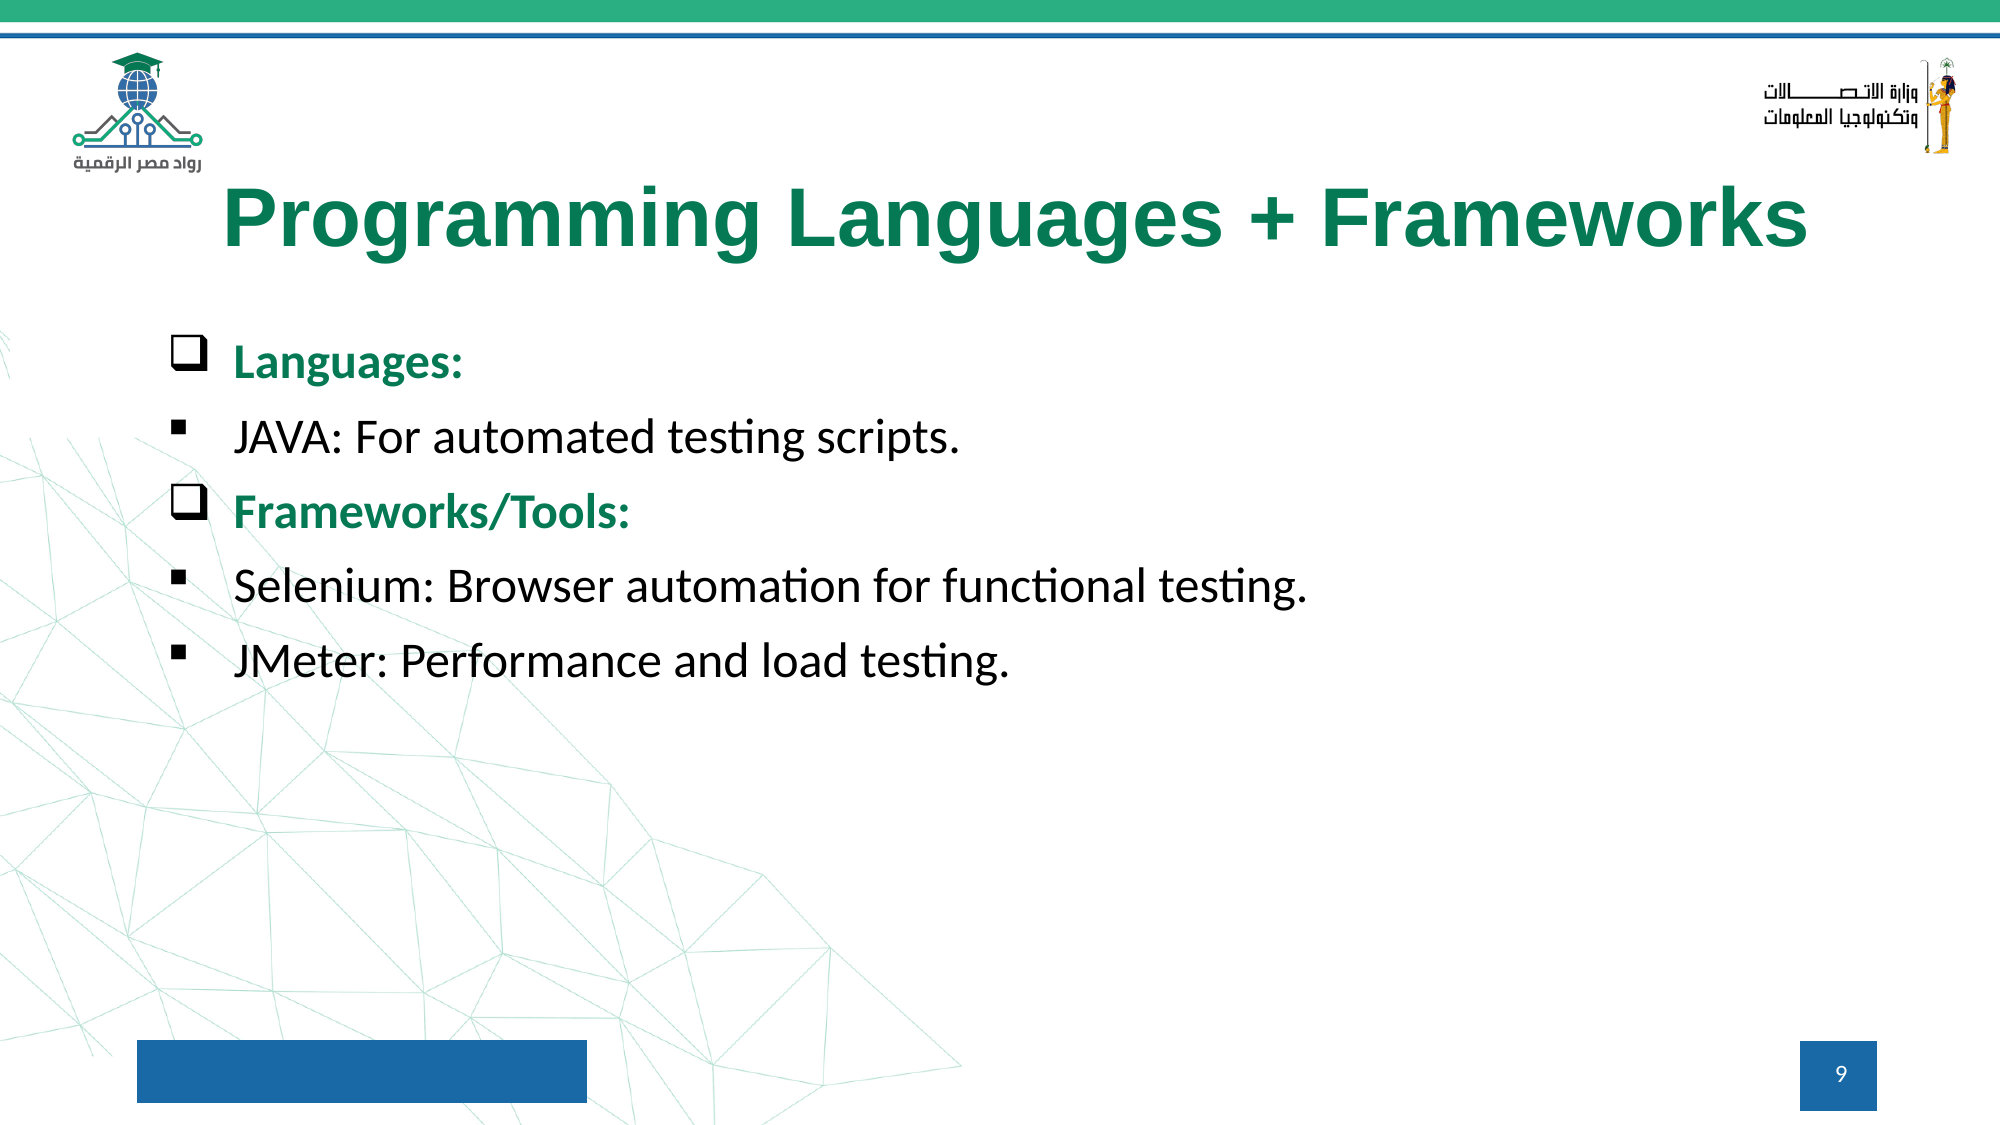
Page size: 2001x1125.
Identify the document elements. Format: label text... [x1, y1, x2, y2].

subtitle Languages: JAVA: For automated testing scripts. Frameworks/Tools: Selenium: Browser automation for functional testing. JMeter: Performance and load testing. [143, 327, 1622, 943]
title Programming Languages + Frameworks [207, 166, 1831, 290]
slide_number 9 [1412, 1042, 1863, 1103]
picture [0, 0, 2000, 1125]
